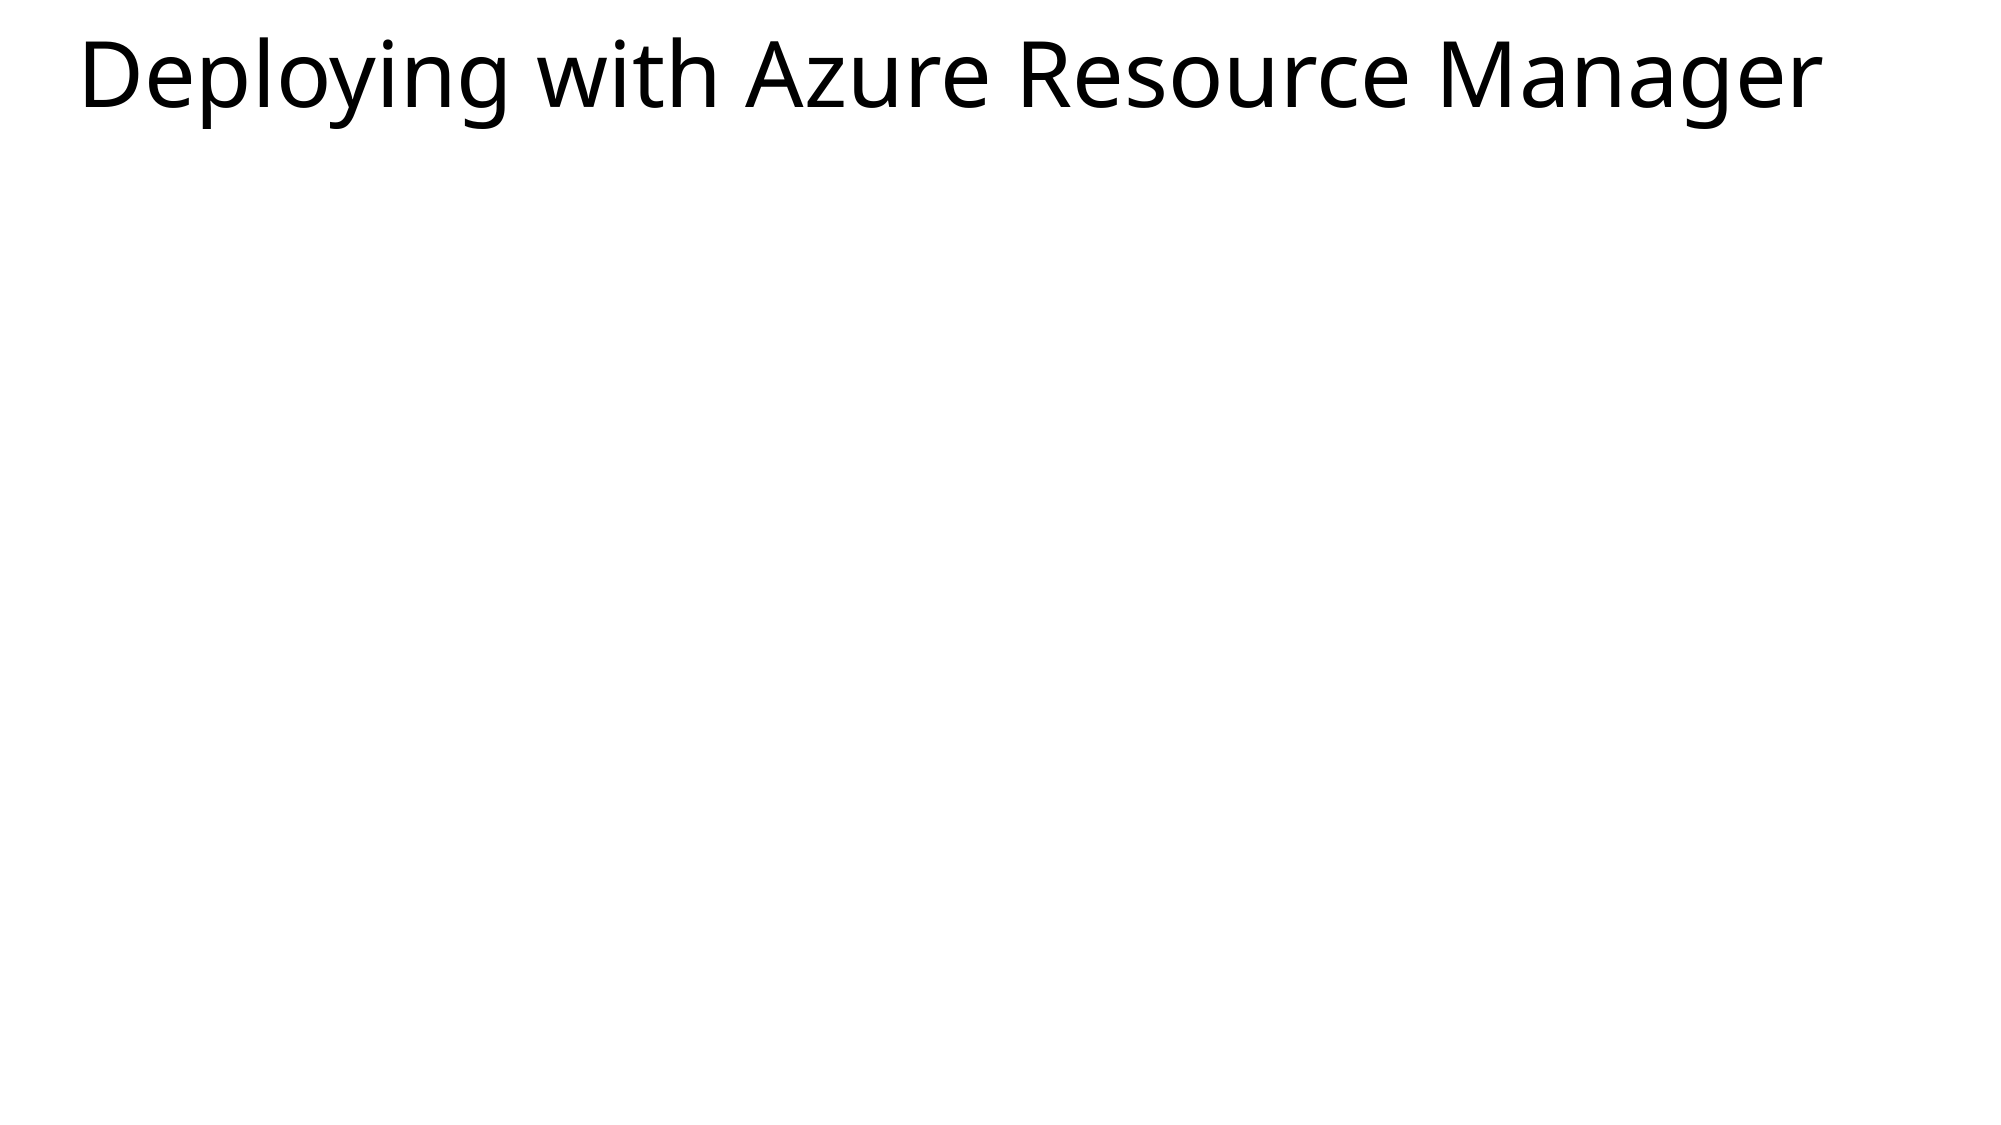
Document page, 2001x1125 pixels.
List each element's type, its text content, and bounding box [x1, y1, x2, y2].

title Deploying with Azure Resource Manager [62, 29, 1953, 205]
